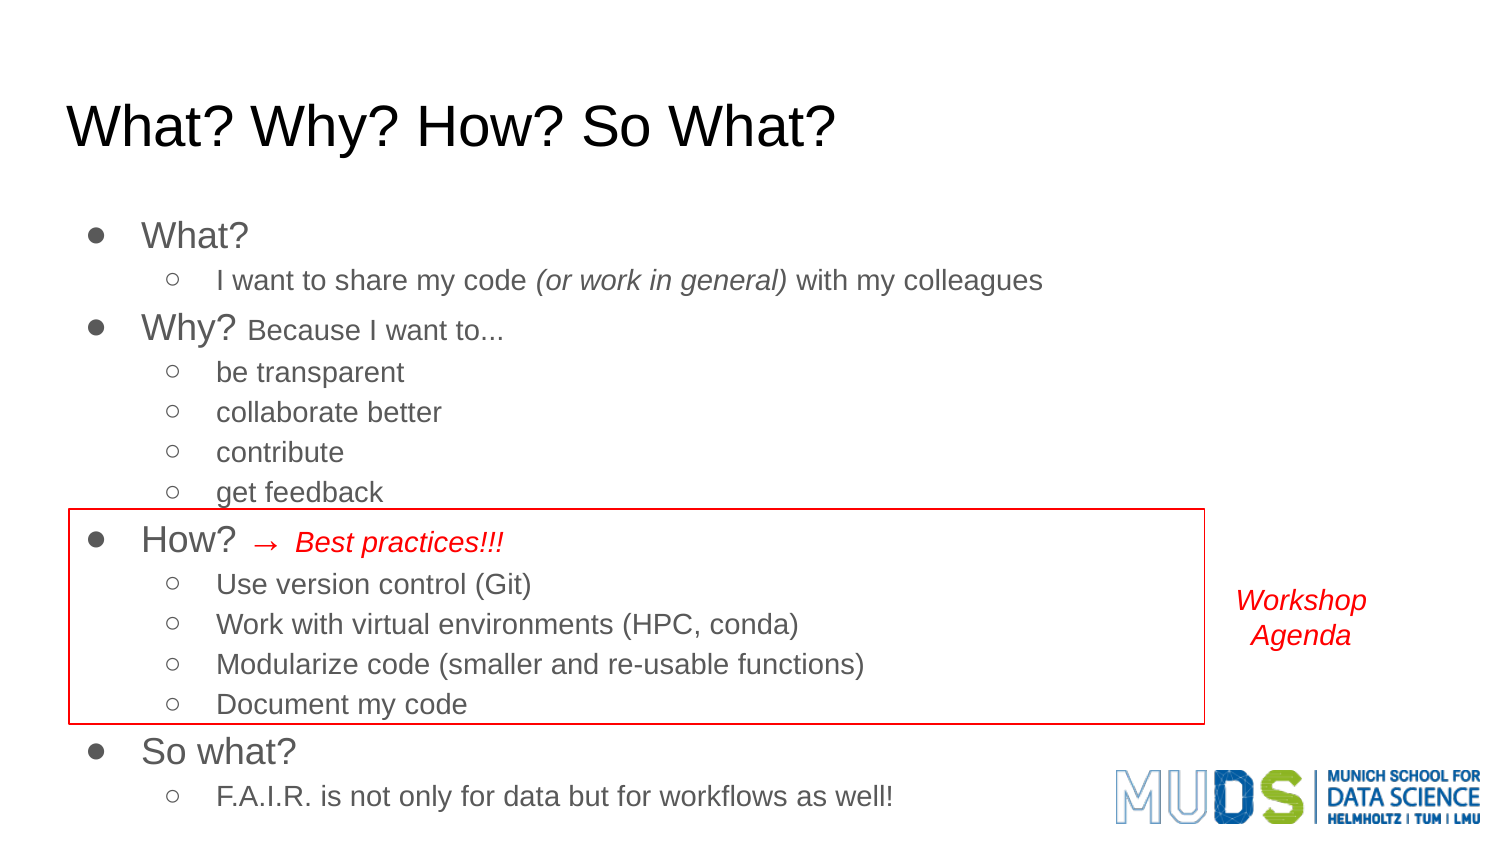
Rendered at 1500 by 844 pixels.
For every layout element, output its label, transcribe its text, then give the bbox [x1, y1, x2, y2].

title What? Why? How? So What? [51, 72, 1449, 167]
picture [1116, 770, 1480, 824]
list What? I want to share my code (or work in general) with my colleagues Why? Because I want to... be transparent collaborate better contribute get feedback How? → Best practices!!! Use version control (Git) Work with virtual environments (HPC, conda) Modularize code (smaller and re-usable functions) Document my code So what? F.A.I.R. is not only for data but for workflows as well! [51, 189, 1449, 750]
text_box Workshop Agenda [1204, 574, 1399, 659]
